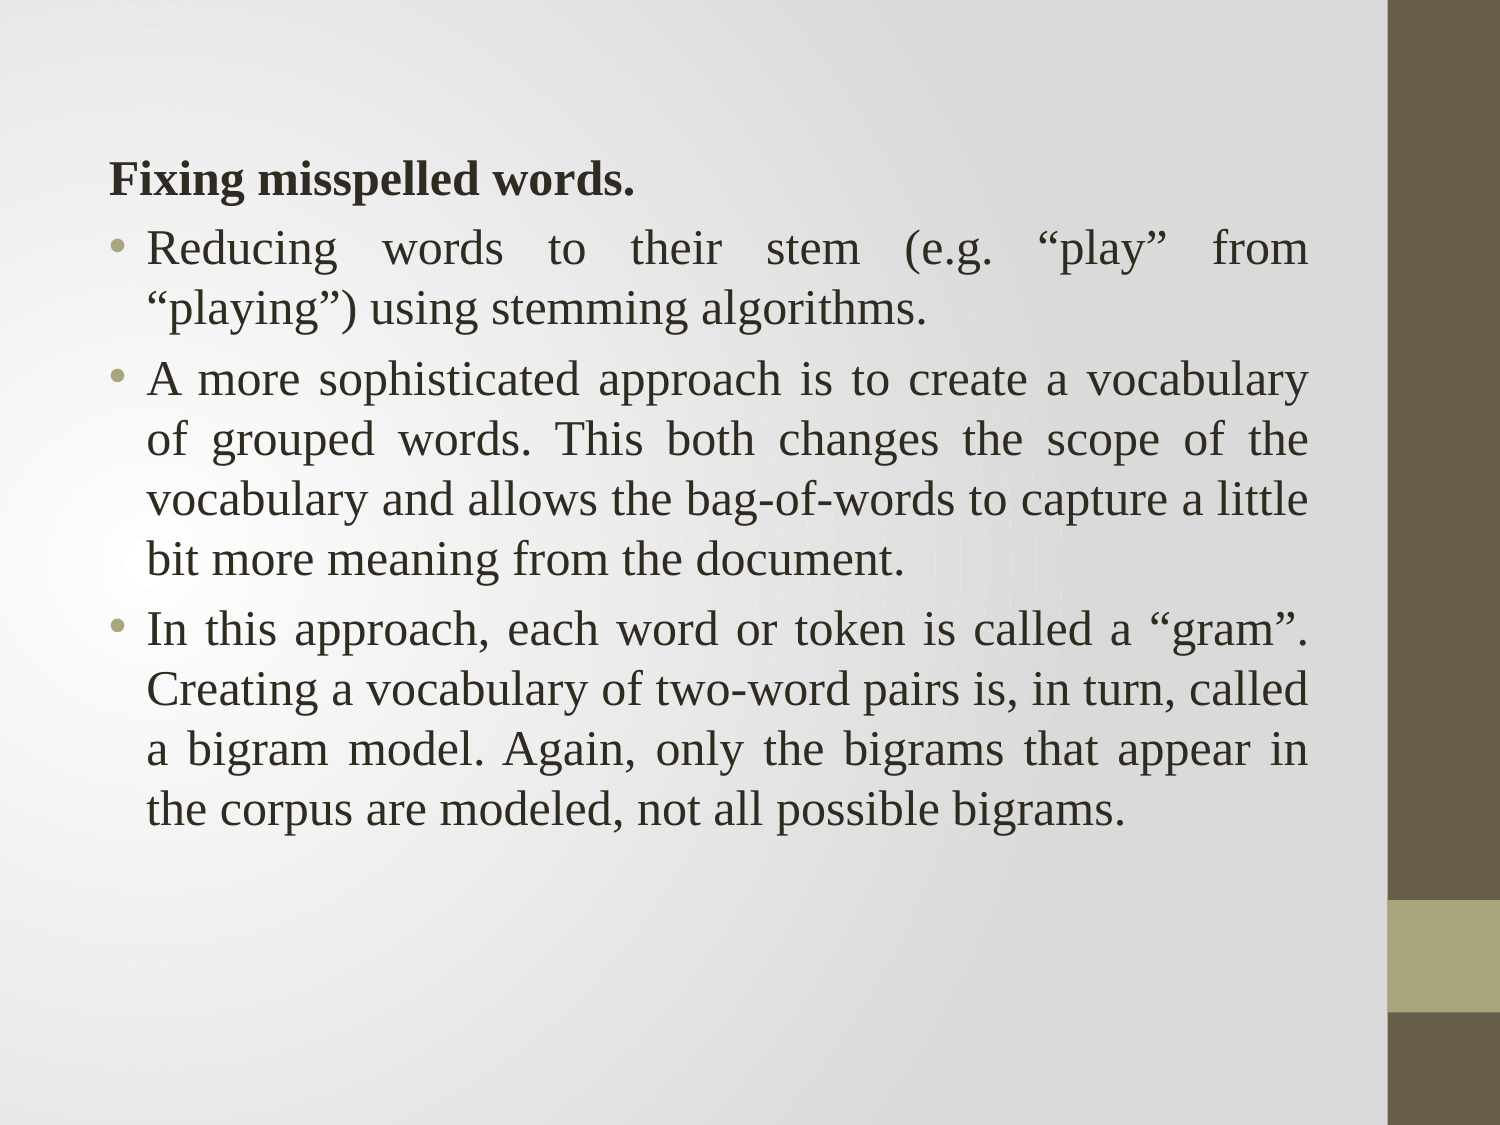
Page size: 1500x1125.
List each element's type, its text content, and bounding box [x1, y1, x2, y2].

list Fixing misspelled words. Reducing words to their stem (e.g. “play” from “playing”) using stemming algorithms. A more sophisticated approach is to create a vocabulary of grouped words. This both changes the scope of the vocabulary and allows the bag-of-words to capture a little bit more meaning from the document. In this approach, each word or token is called a “gram”. Creating a vocabulary of two-word pairs is, in turn, called a bigram model. Again, only the bigrams that appear in the corpus are modeled, not all possible bigrams. [75, 137, 1325, 1050]
